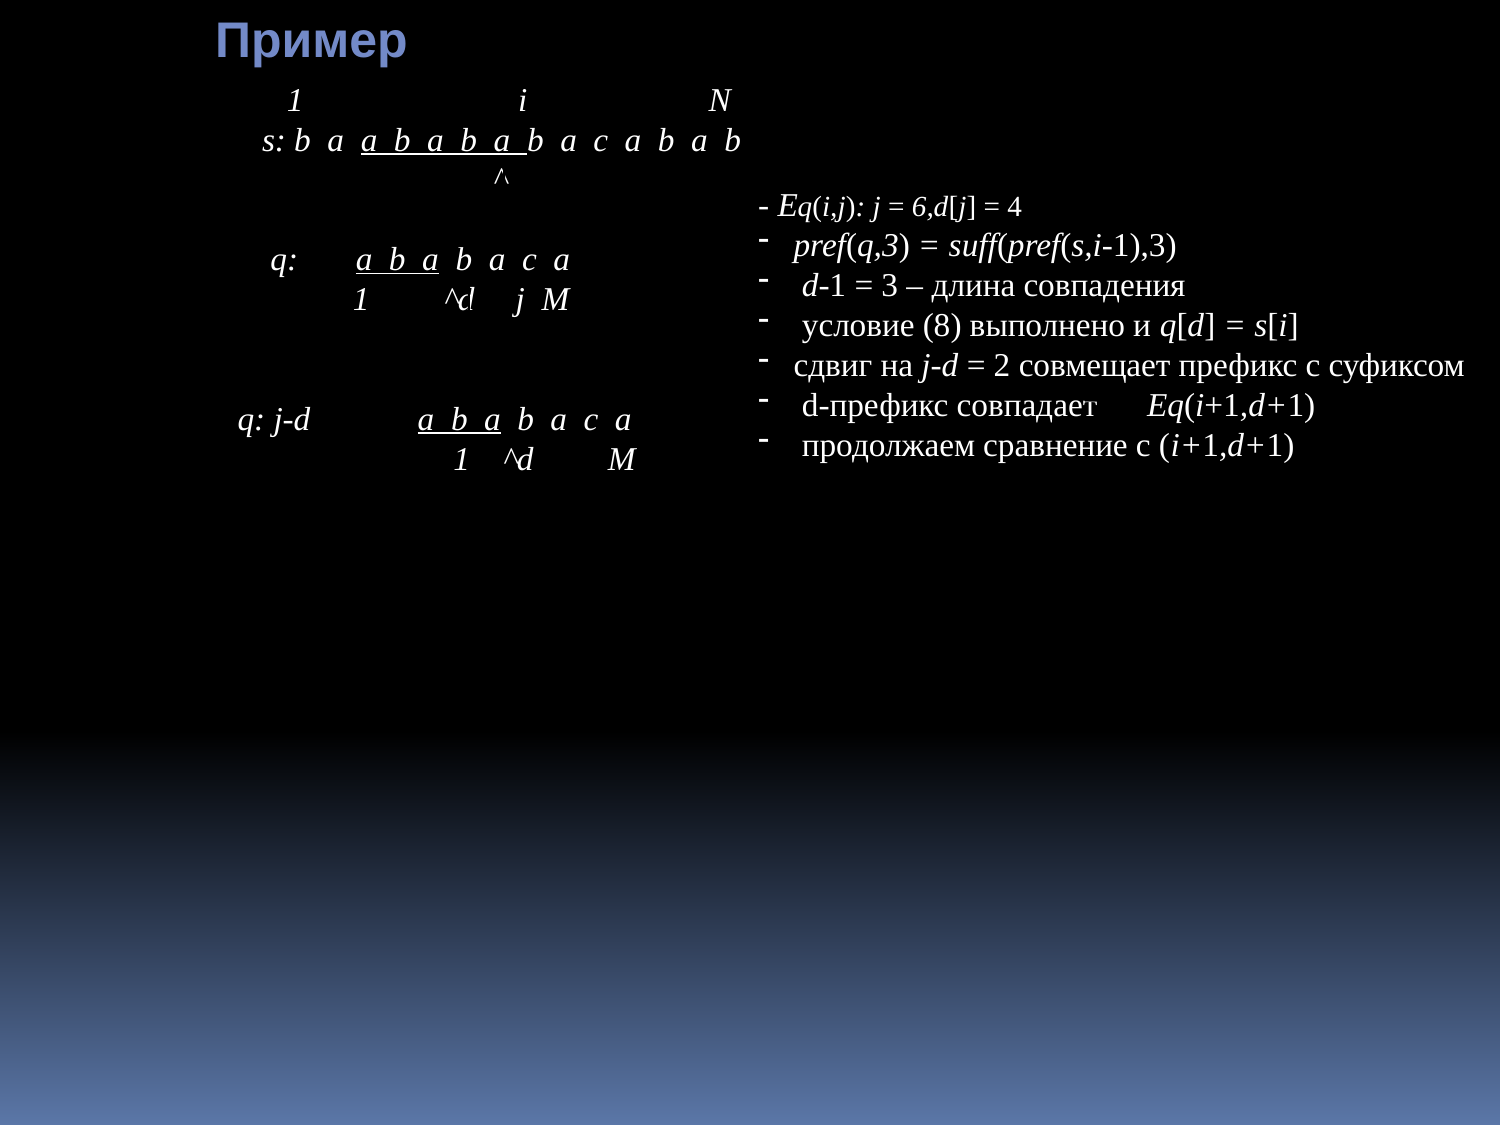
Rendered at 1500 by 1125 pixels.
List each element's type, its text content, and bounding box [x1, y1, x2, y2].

text_box - Eq(i,j): j = 6,d[j] = 4 pref(q,3) = suff(pref(s,i-1),3) d-1 = 3 – длина совпадения условие (8) выполнено и q[d] = s[i] сдвиг на j-d = 2 совмещает префикс с суфиксом d-префикс совпадает Eq(i+1,d+1) продолжаем сравнение с (i+1,d+1) [902, 175, 1481, 470]
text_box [1077, 386, 1138, 424]
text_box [222, 69, 892, 561]
text_box Пример [200, 0, 432, 76]
